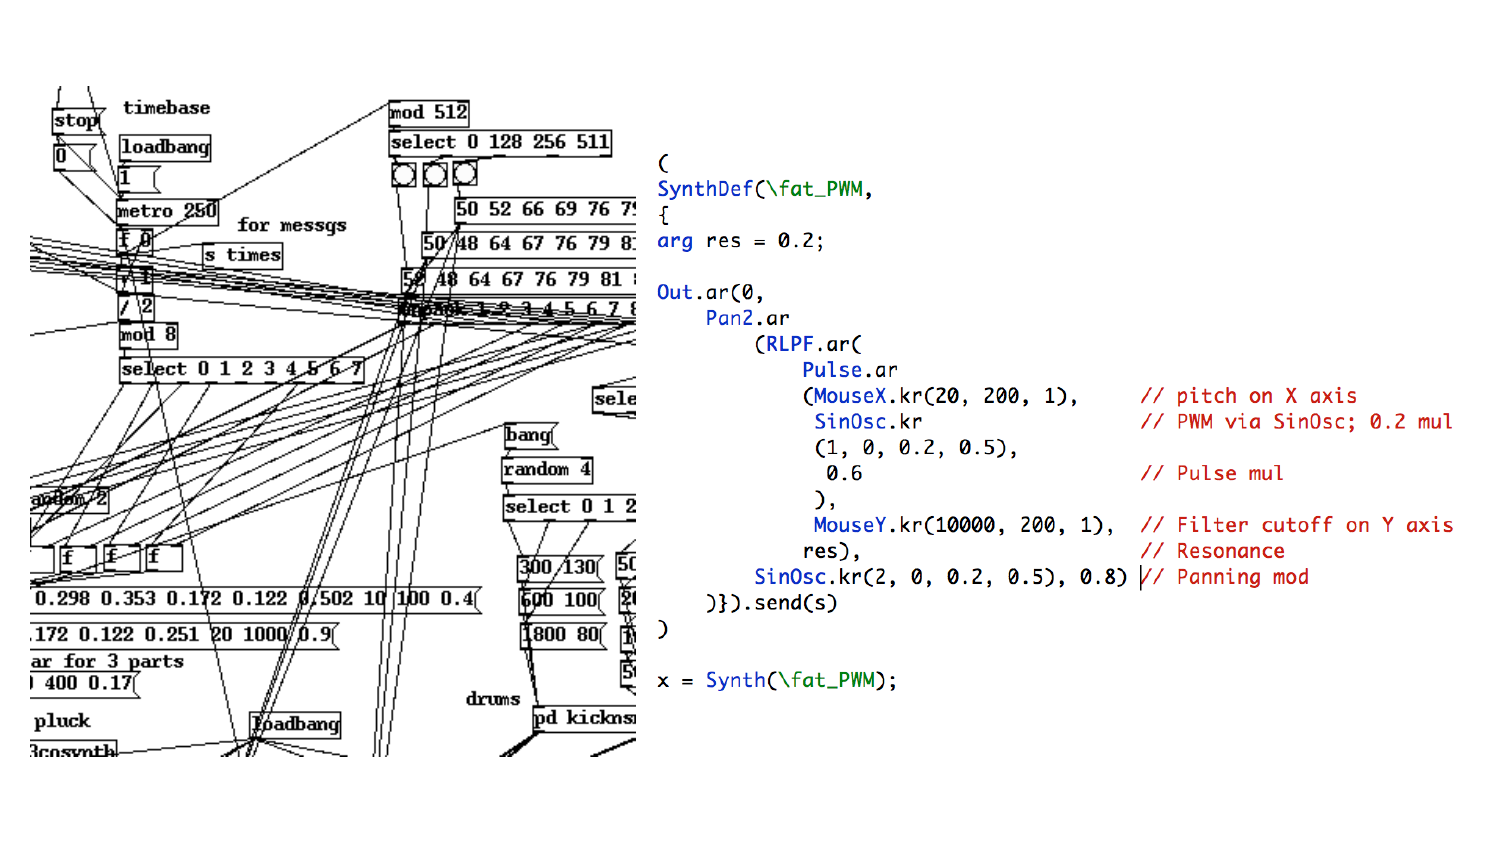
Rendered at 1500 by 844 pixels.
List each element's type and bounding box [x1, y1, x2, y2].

picture [30, 86, 636, 758]
picture [651, 146, 1469, 697]
